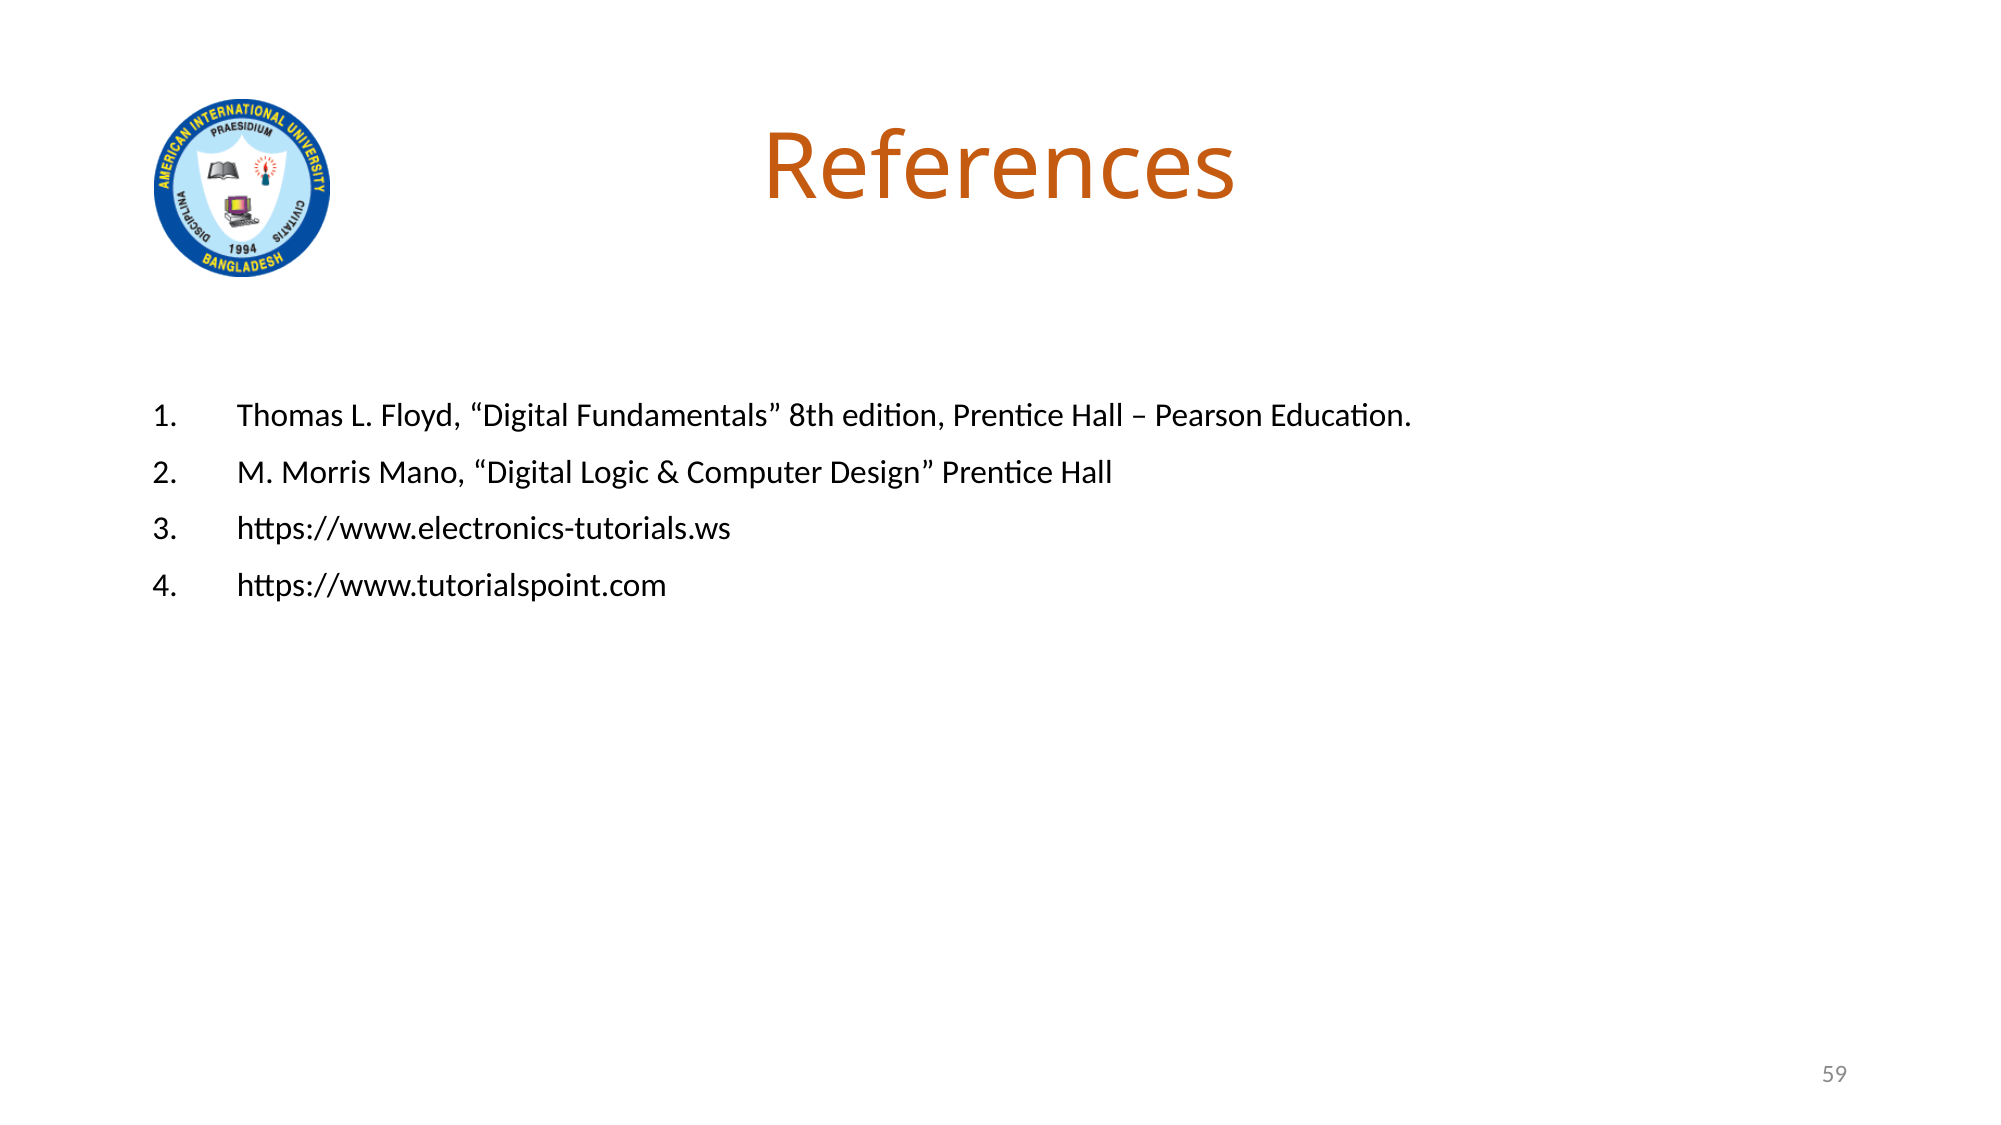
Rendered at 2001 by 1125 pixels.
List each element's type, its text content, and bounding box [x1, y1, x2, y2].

list Thomas L. Floyd, “Digital Fundamentals” 8th edition, Prentice Hall – Pearson Education. M. Morris Mano, “Digital Logic & Computer Design” Prentice Hall https://www.electronics-tutorials.ws https://www.tutorialspoint.com [137, 299, 1863, 1014]
title References [137, 59, 1863, 278]
picture [154, 99, 330, 277]
slide_number 59 [1412, 1042, 1863, 1103]
